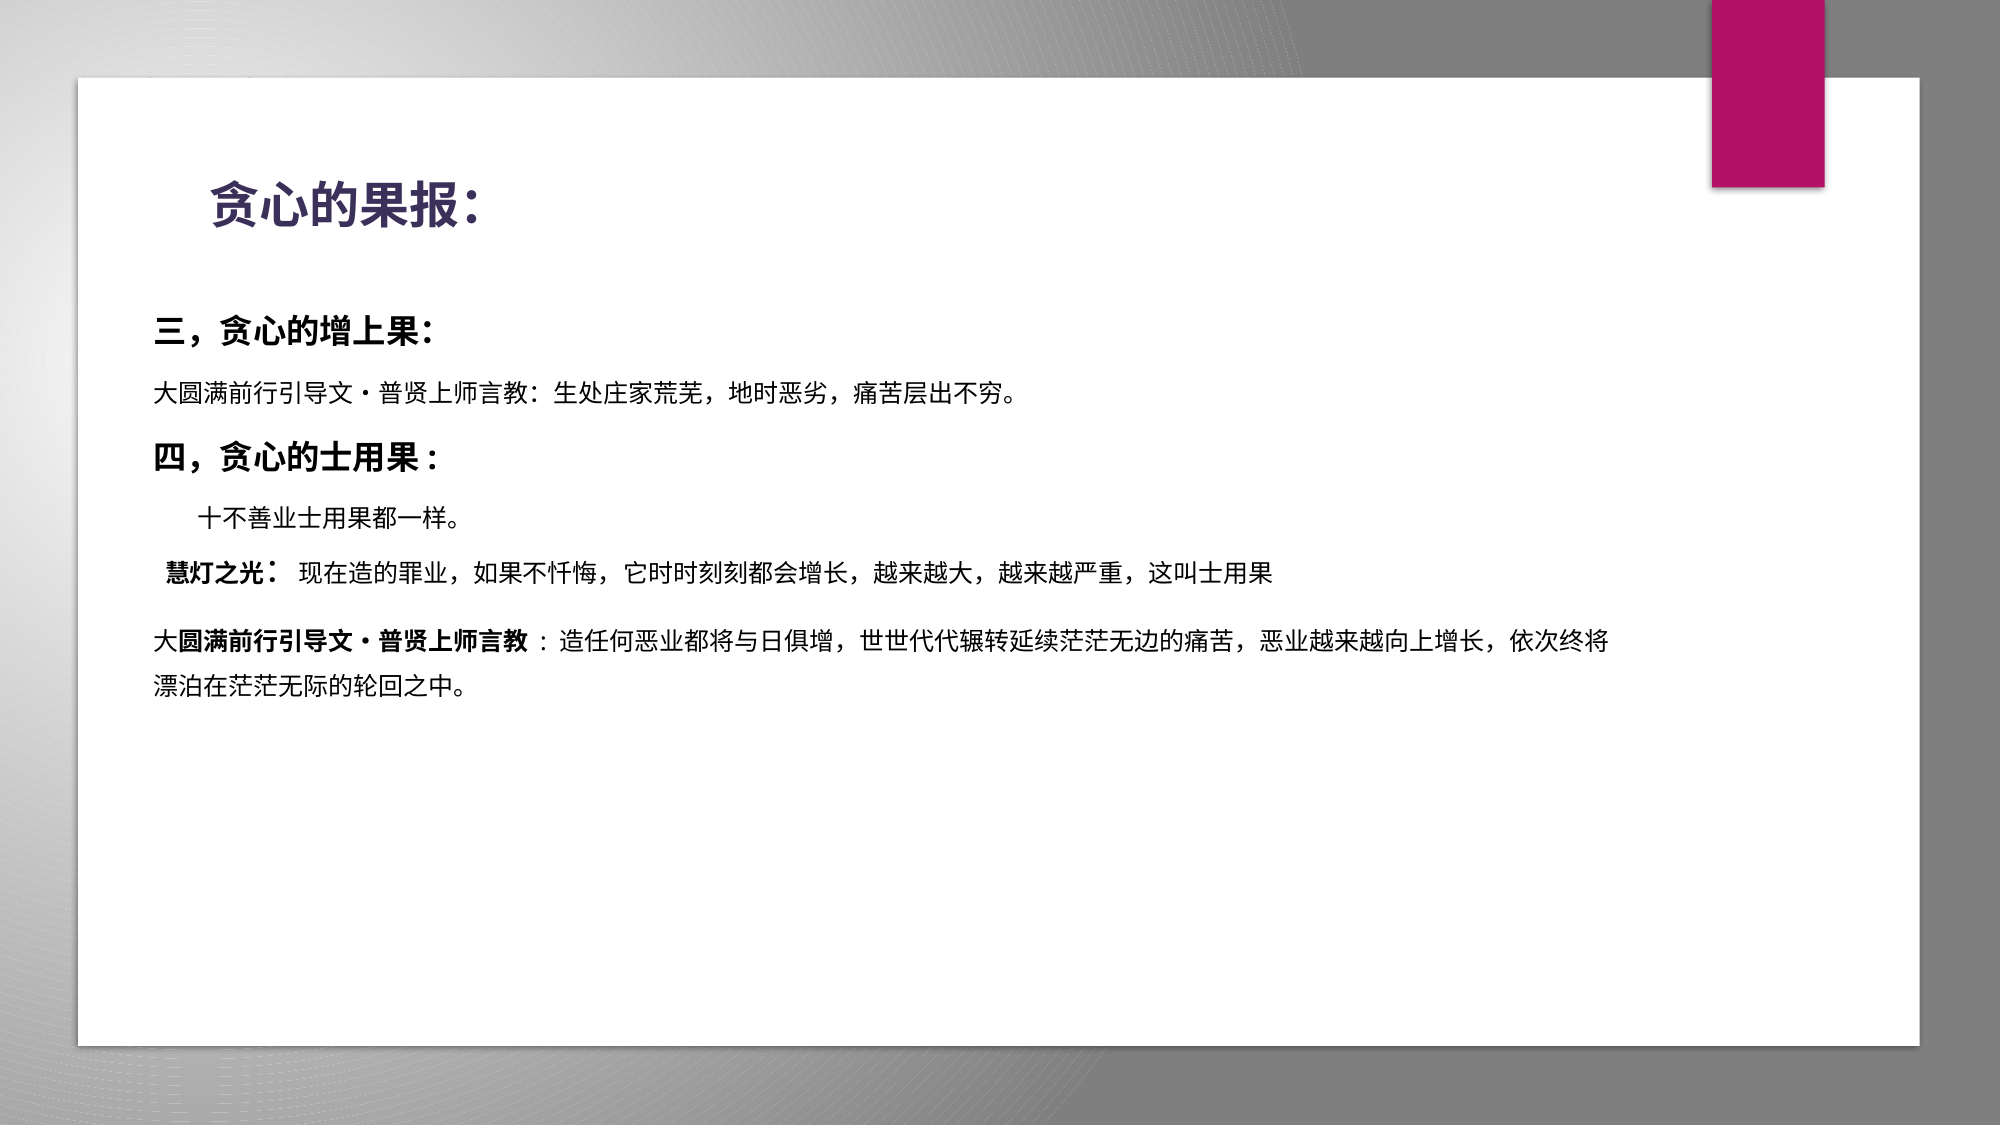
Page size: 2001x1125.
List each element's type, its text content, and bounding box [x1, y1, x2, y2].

text_box [1711, 0, 1825, 188]
text_box [77, 77, 1920, 1047]
title 贪心的果报： [194, 93, 1632, 242]
text_box [0, 0, 2000, 1125]
